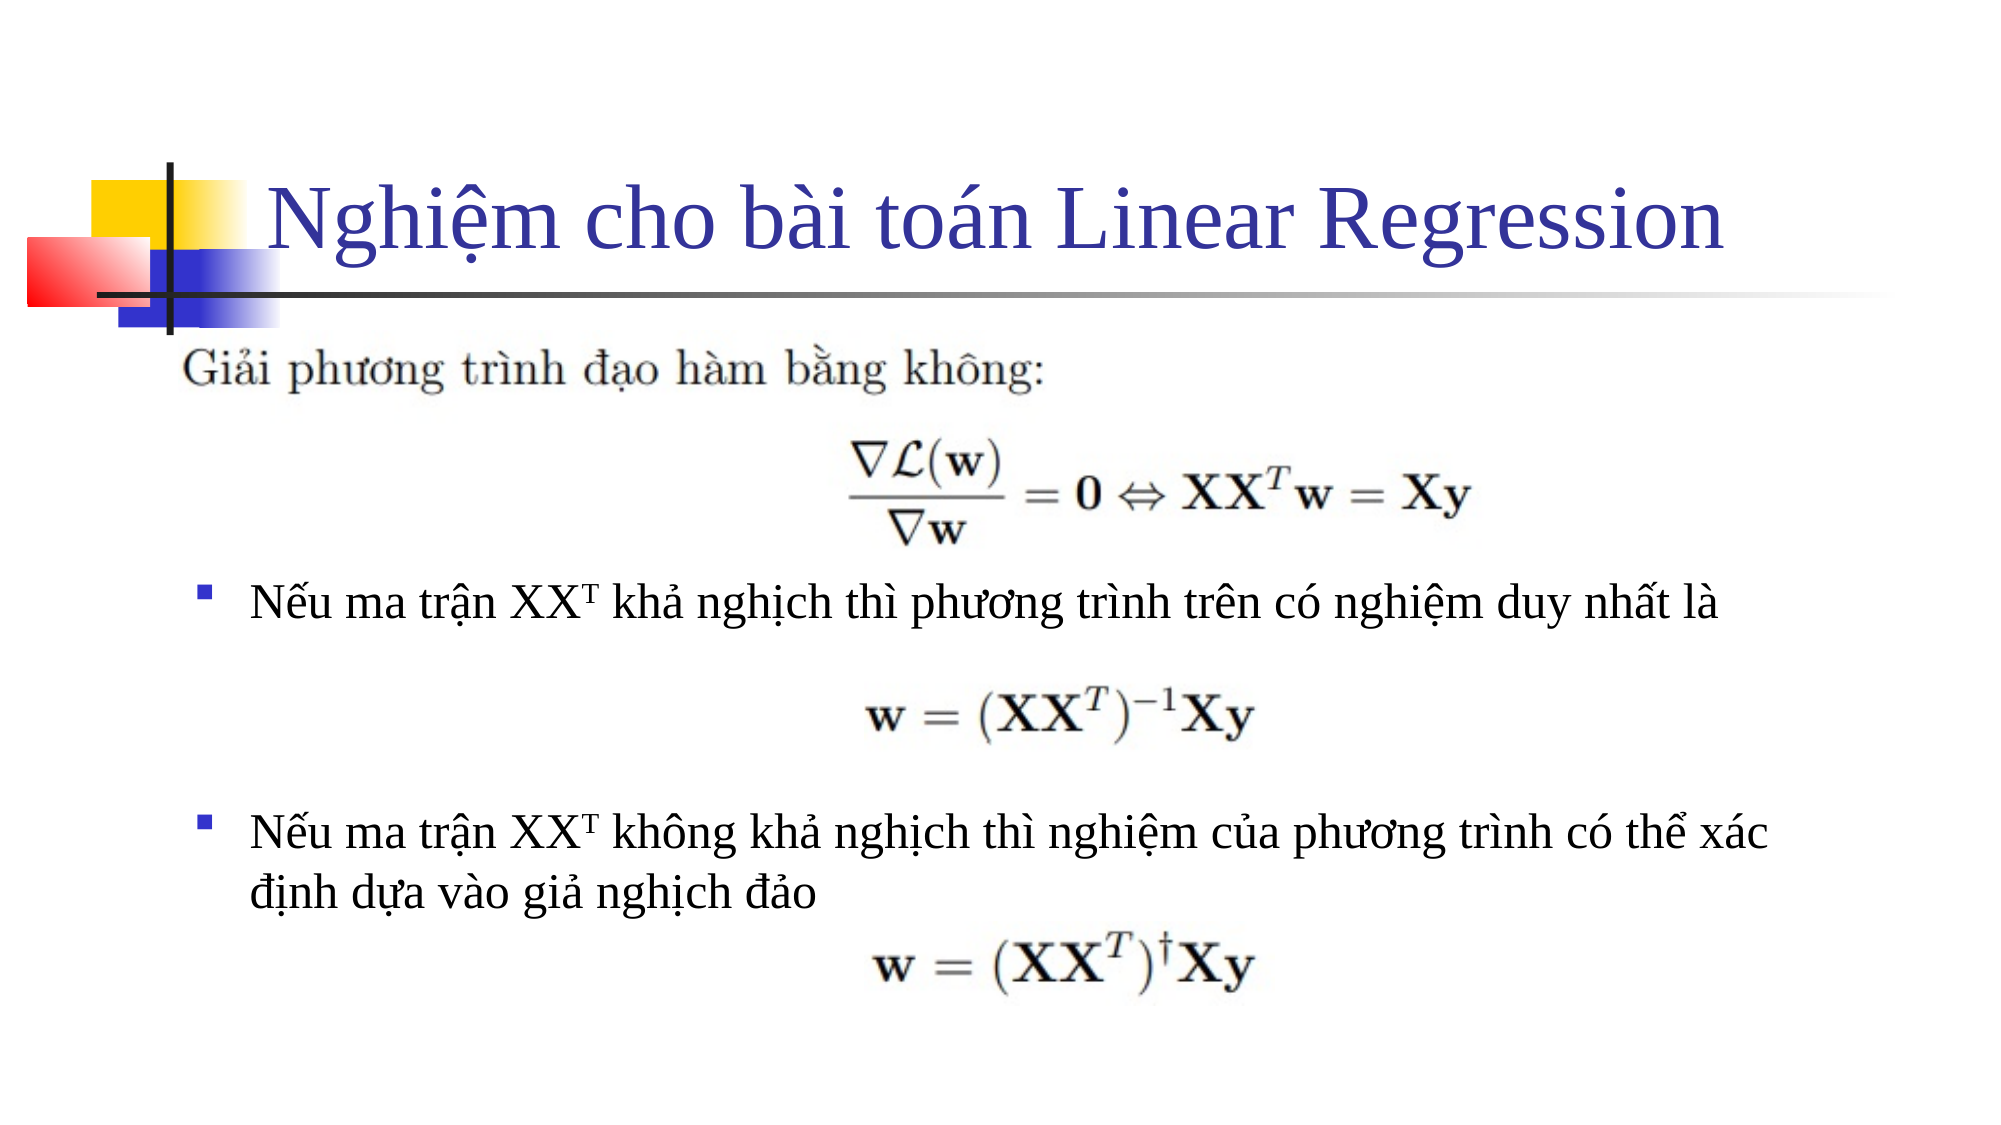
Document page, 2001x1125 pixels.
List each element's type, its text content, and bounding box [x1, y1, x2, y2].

list Nếu ma trận XXT khả nghịch thì phương trình trên có nghiệm duy nhất là Nếu ma trận XXT không khả nghịch thì nghiệm của phương trình có thể xác định dựa vào giả nghịch đảo [178, 331, 1878, 1006]
picture [864, 921, 1275, 1006]
picture [178, 330, 1491, 560]
title Nghiệm cho bài toán Linear Regression [251, 34, 1956, 275]
picture [864, 652, 1259, 766]
